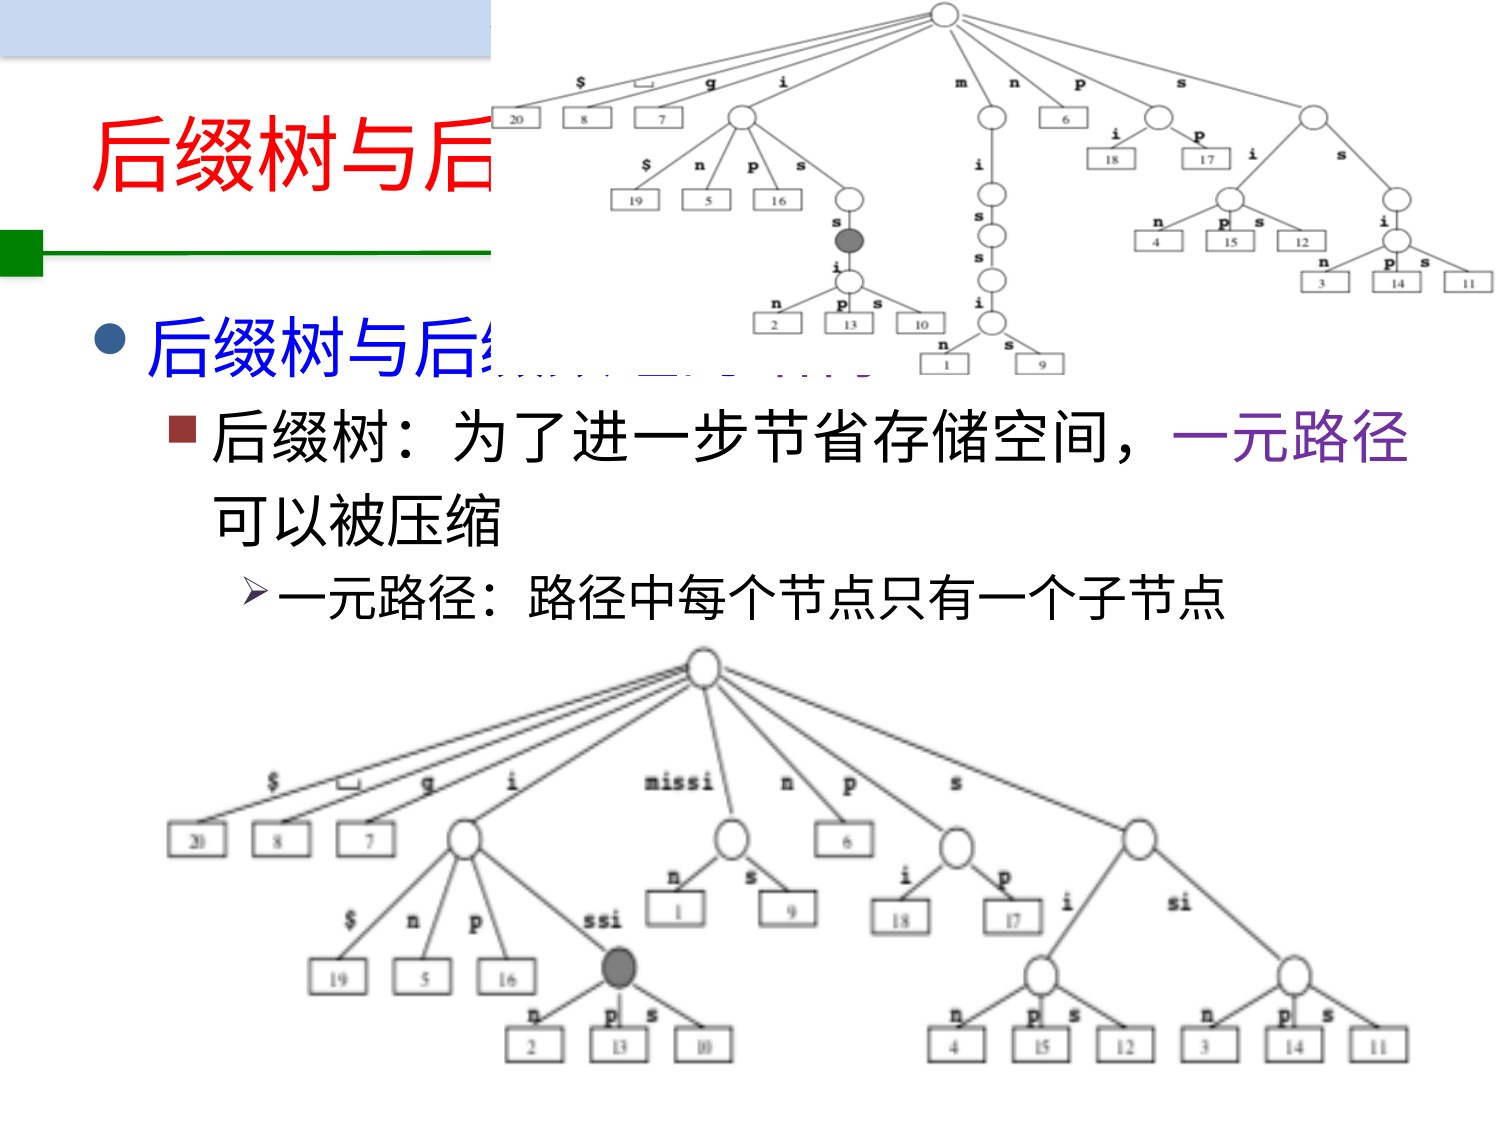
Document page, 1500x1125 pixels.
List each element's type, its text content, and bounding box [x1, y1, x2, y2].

title 后缀树与后缀数组 [75, 83, 485, 220]
list 后缀树与后缀数组的结构 后缀树：为了进一步节省存储空间，一元路径可以被压缩 一元路径：路径中每个节点只有一个子节点 [75, 282, 1425, 1075]
picture [159, 638, 1426, 1075]
picture [490, 0, 1500, 375]
